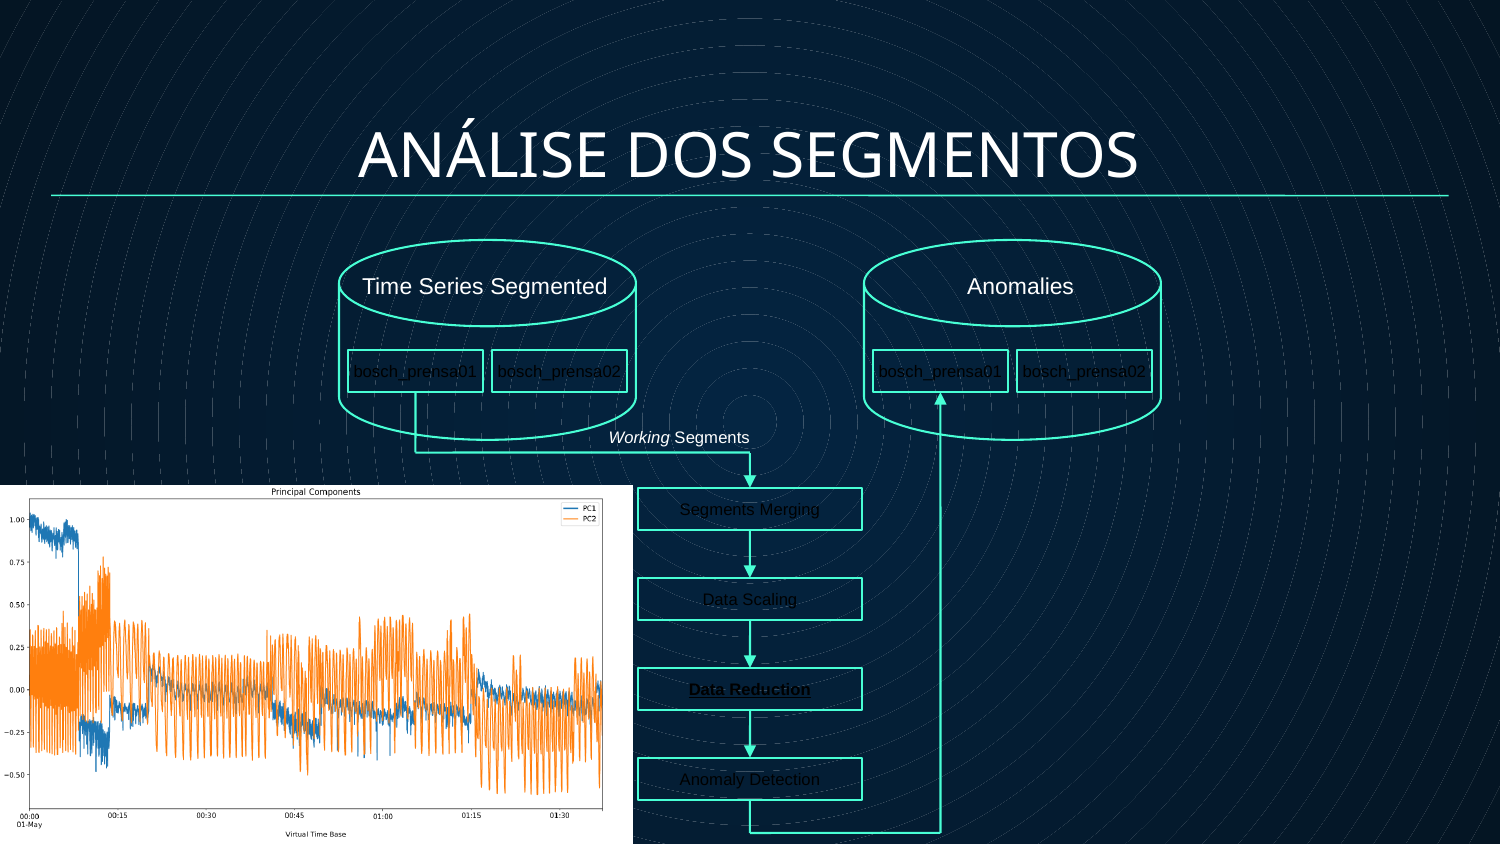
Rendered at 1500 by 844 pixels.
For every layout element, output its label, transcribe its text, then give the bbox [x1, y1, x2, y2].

text_box [338, 266, 636, 440]
text_box Data Scaling [638, 577, 862, 620]
text_box Time Series Segmented [347, 264, 623, 305]
text_box Anomaly Detection [638, 757, 862, 800]
text_box [743, 466, 757, 488]
text_box ANÁLISE DOS SEGMENTOS [51, 105, 1449, 195]
picture [0, 485, 634, 844]
text_box bosch_prensa02 [1016, 349, 1152, 393]
text_box bosch_prensa01 [872, 349, 1008, 393]
text_box Segments Merging [638, 487, 862, 530]
text_box Anomalies [952, 264, 1089, 305]
text_box ANÁLISE DOS SEGMENTOS [51, 196, 1449, 205]
text_box bosch_prensa01 [347, 349, 483, 393]
text_box [863, 239, 1161, 440]
text_box bosch_prensa02 [491, 349, 627, 393]
text_box [743, 619, 757, 668]
text_box Working Segments [593, 420, 765, 454]
text_box [743, 709, 757, 758]
text_box [743, 529, 757, 577]
text_box Data Reduction [638, 667, 862, 710]
